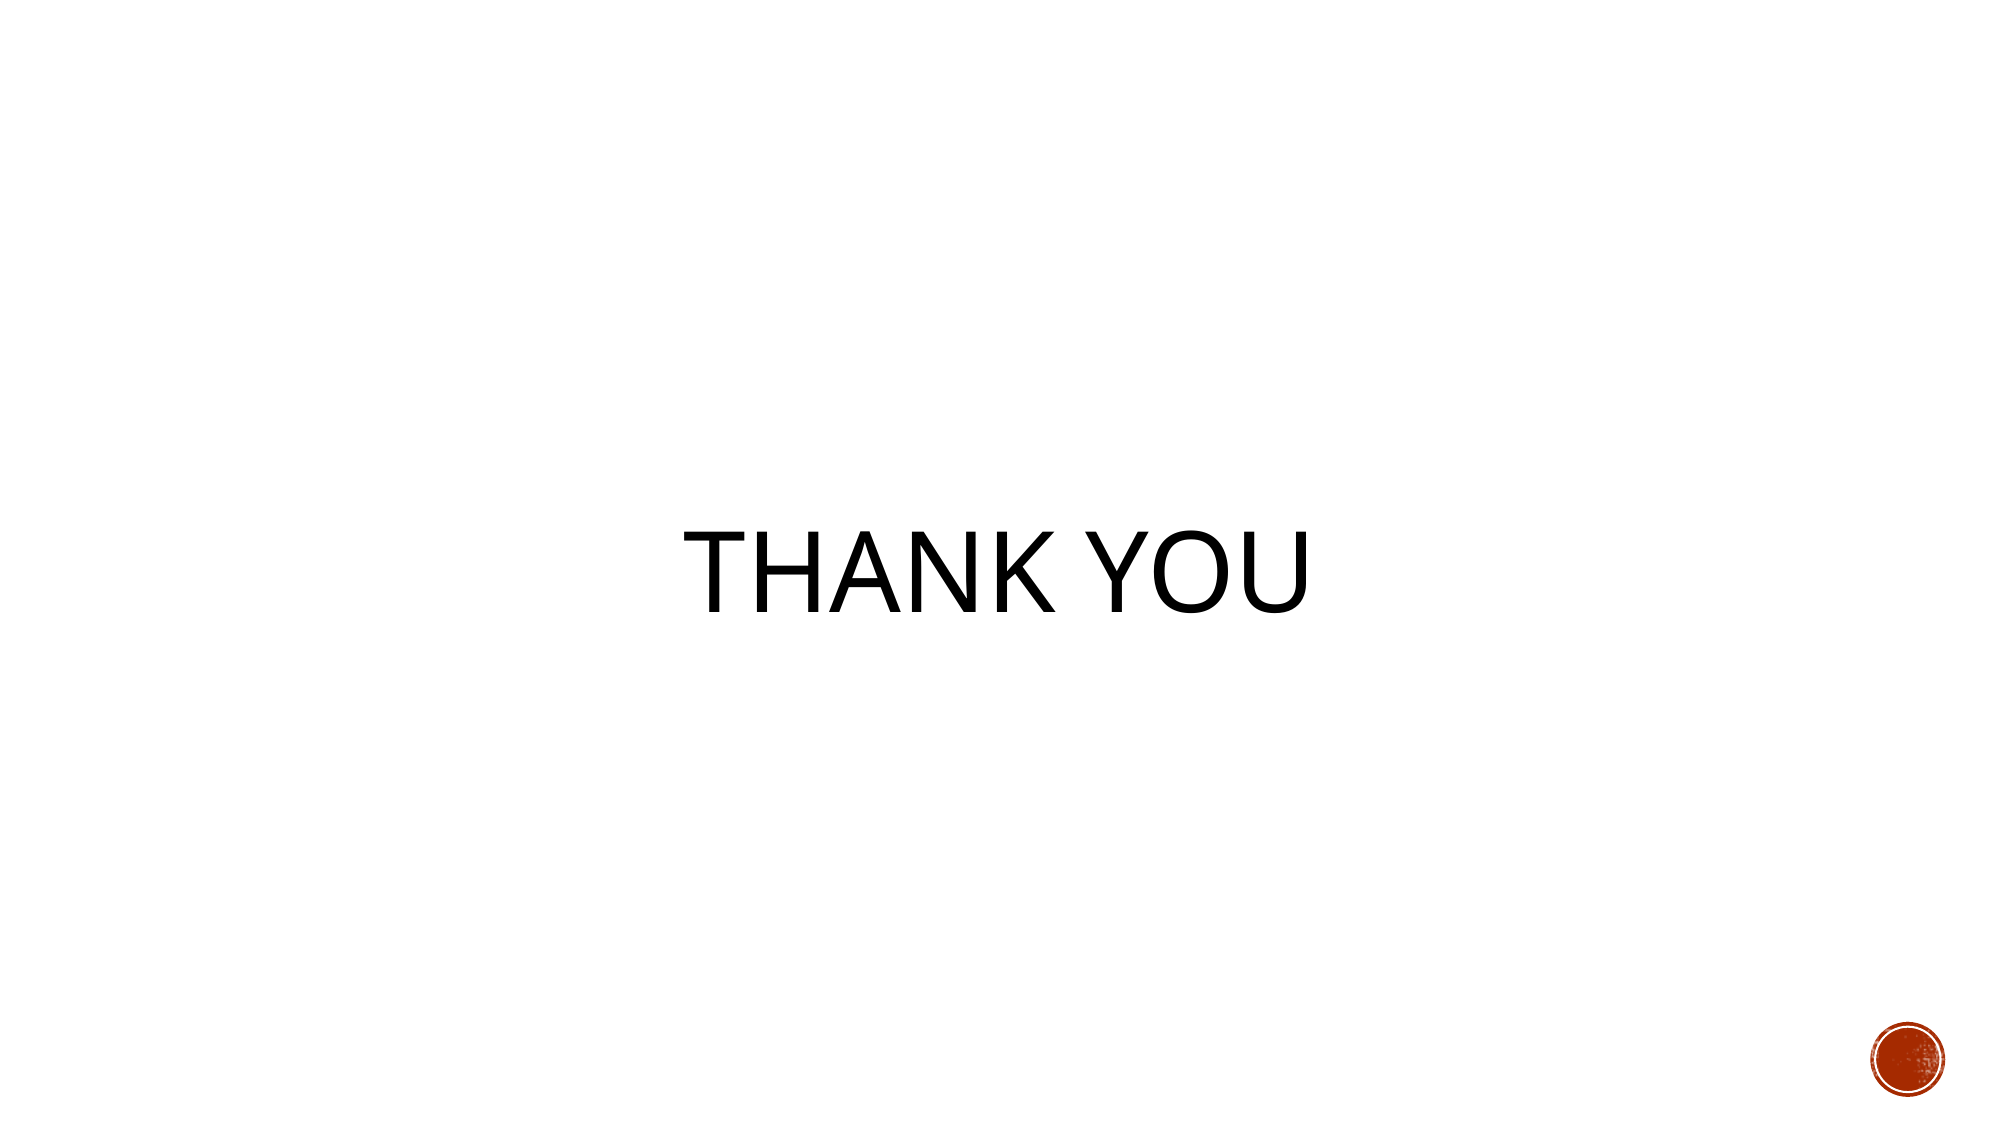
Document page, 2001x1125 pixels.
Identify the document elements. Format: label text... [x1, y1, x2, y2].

list THANK YOU [175, 348, 1826, 1013]
